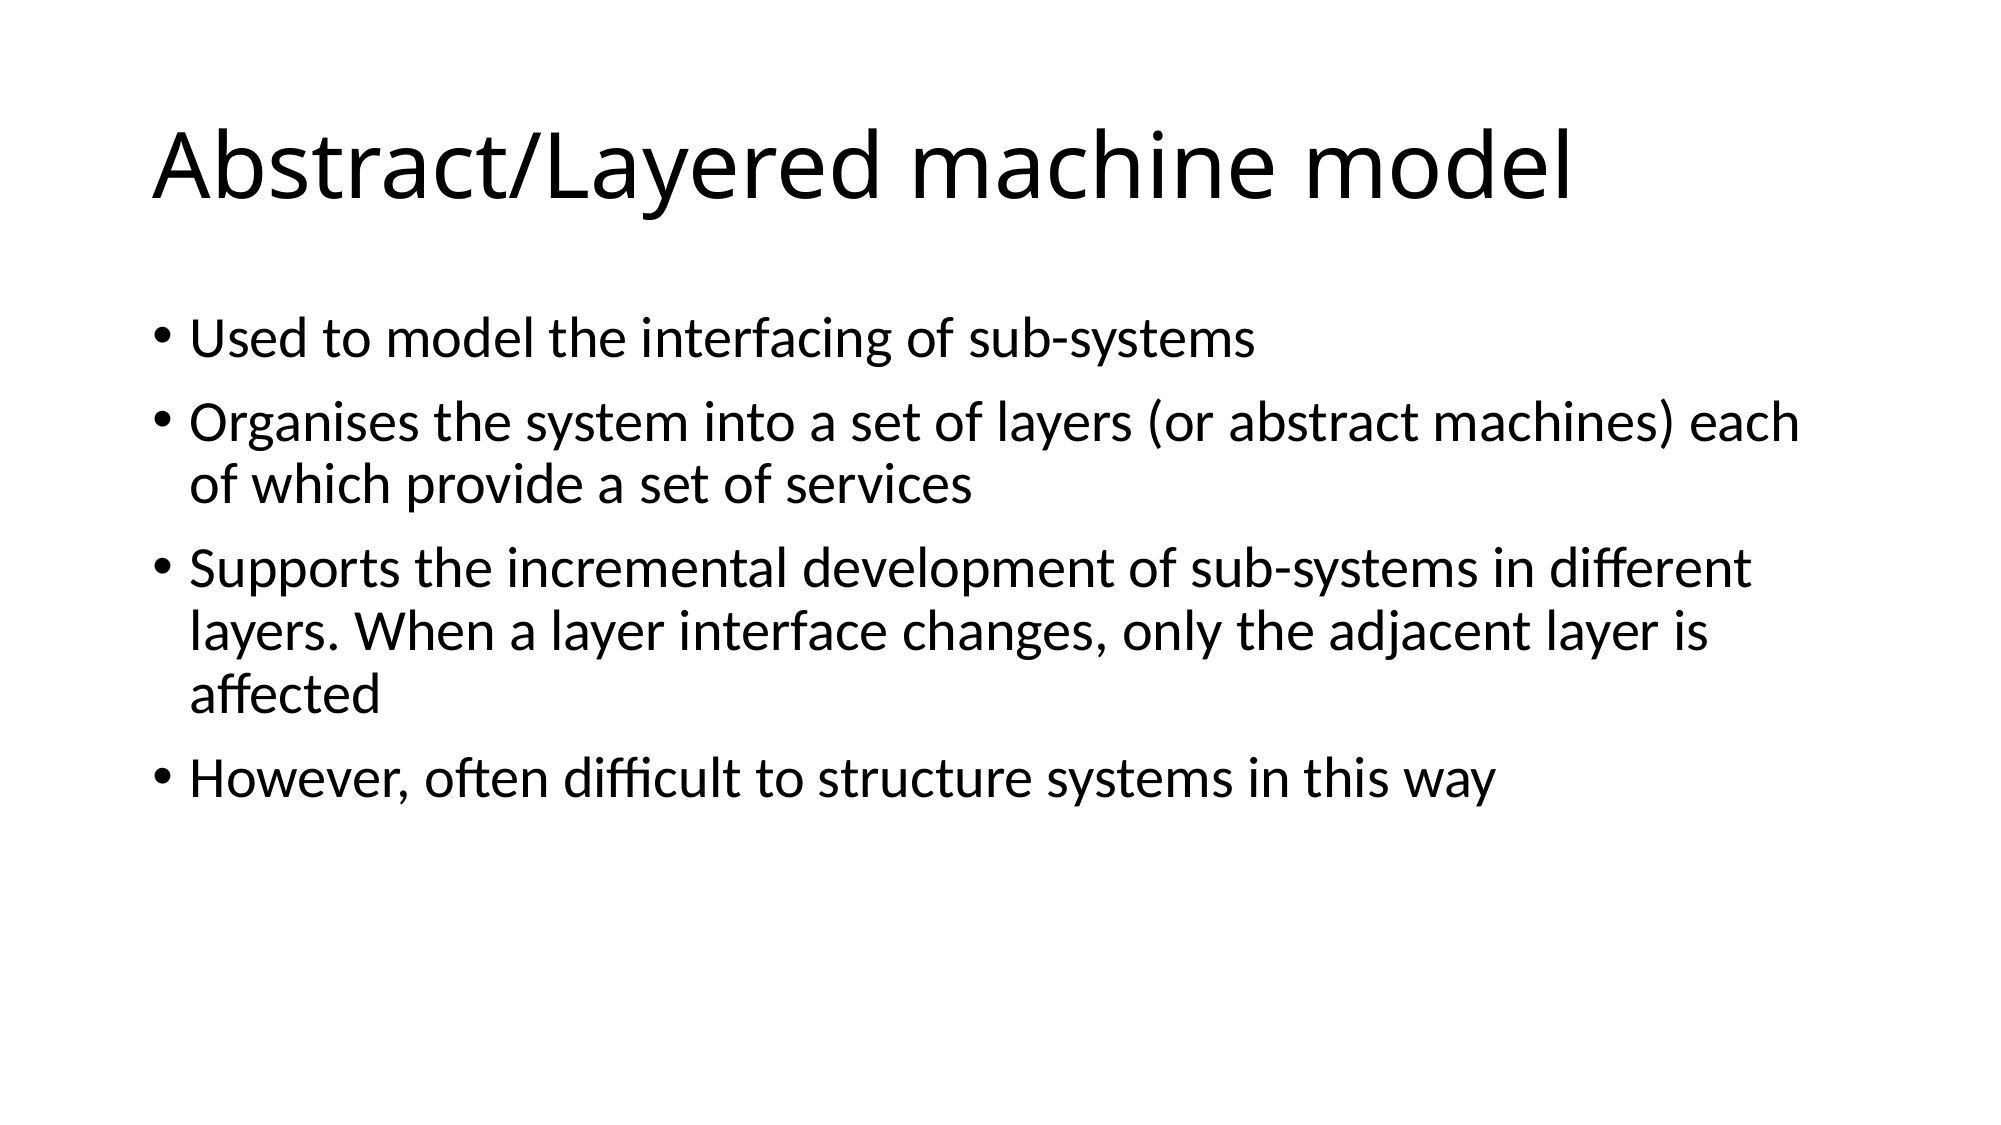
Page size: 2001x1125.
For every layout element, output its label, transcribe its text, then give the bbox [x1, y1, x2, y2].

list Used to model the interfacing of sub-systems Organises the system into a set of layers (or abstract machines) each of which provide a set of services Supports the incremental development of sub-systems in different layers. When a layer interface changes, only the adjacent layer is affected However, often difficult to structure systems in this way [137, 299, 1863, 1014]
title Abstract/Layered machine model [137, 59, 1863, 278]
